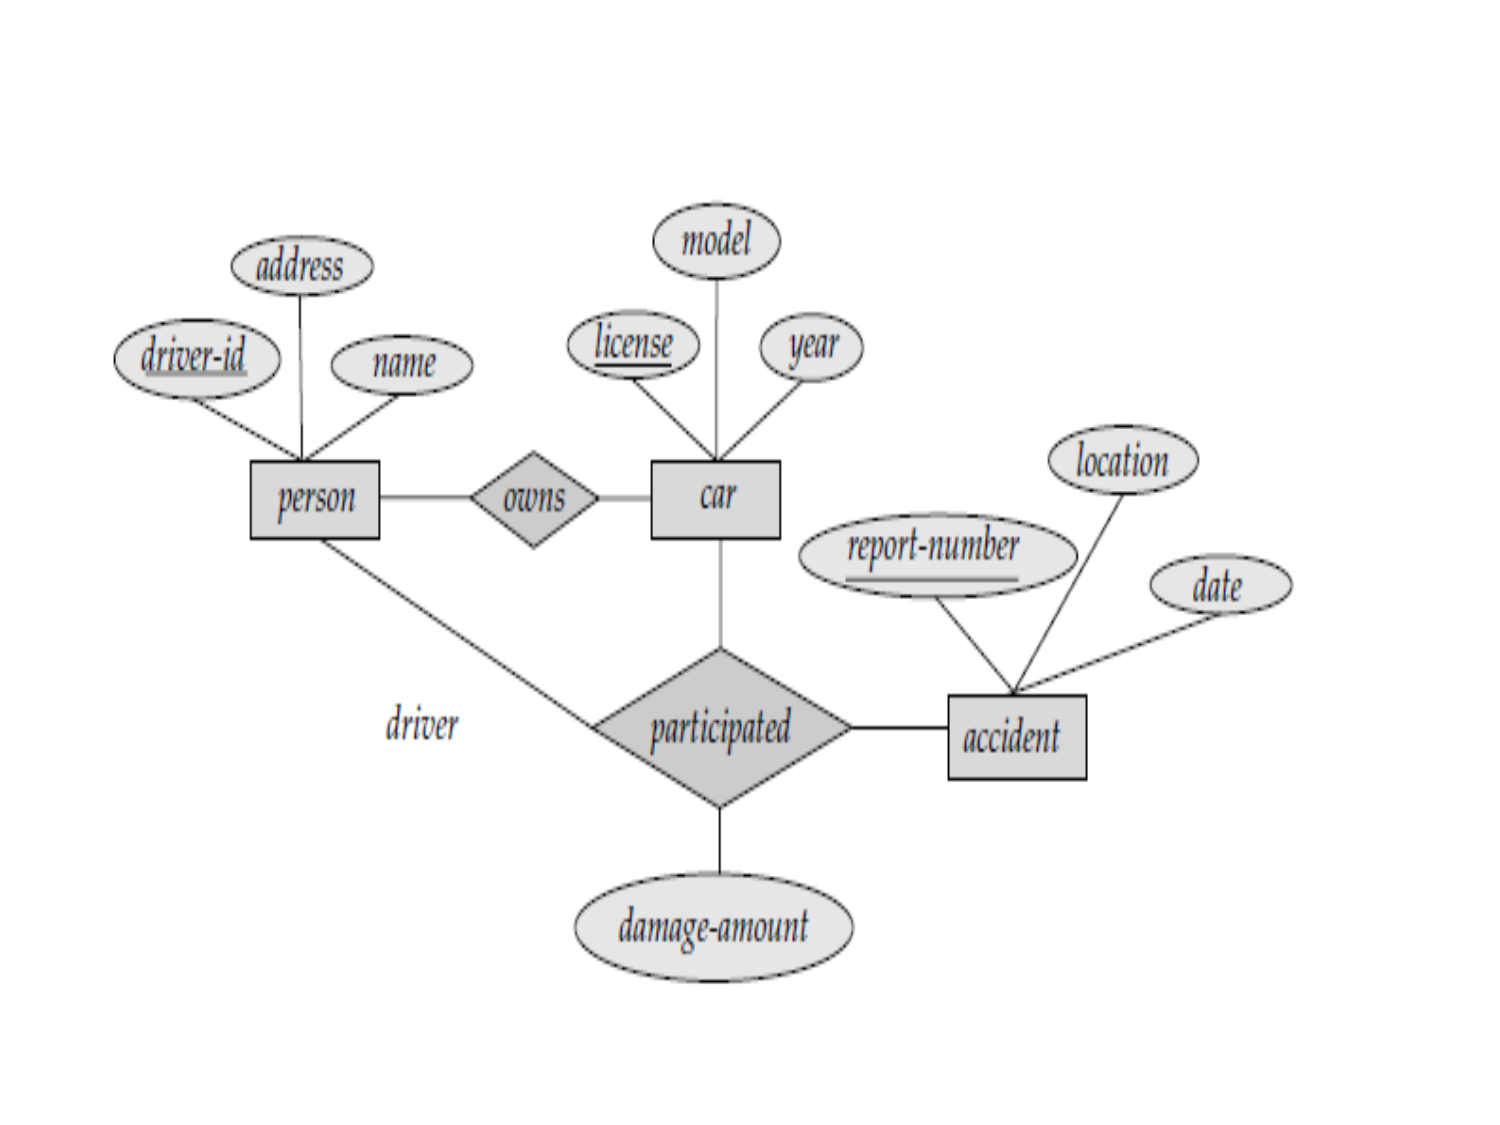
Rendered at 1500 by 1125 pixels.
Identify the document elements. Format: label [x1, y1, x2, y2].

picture [99, 137, 1401, 1013]
